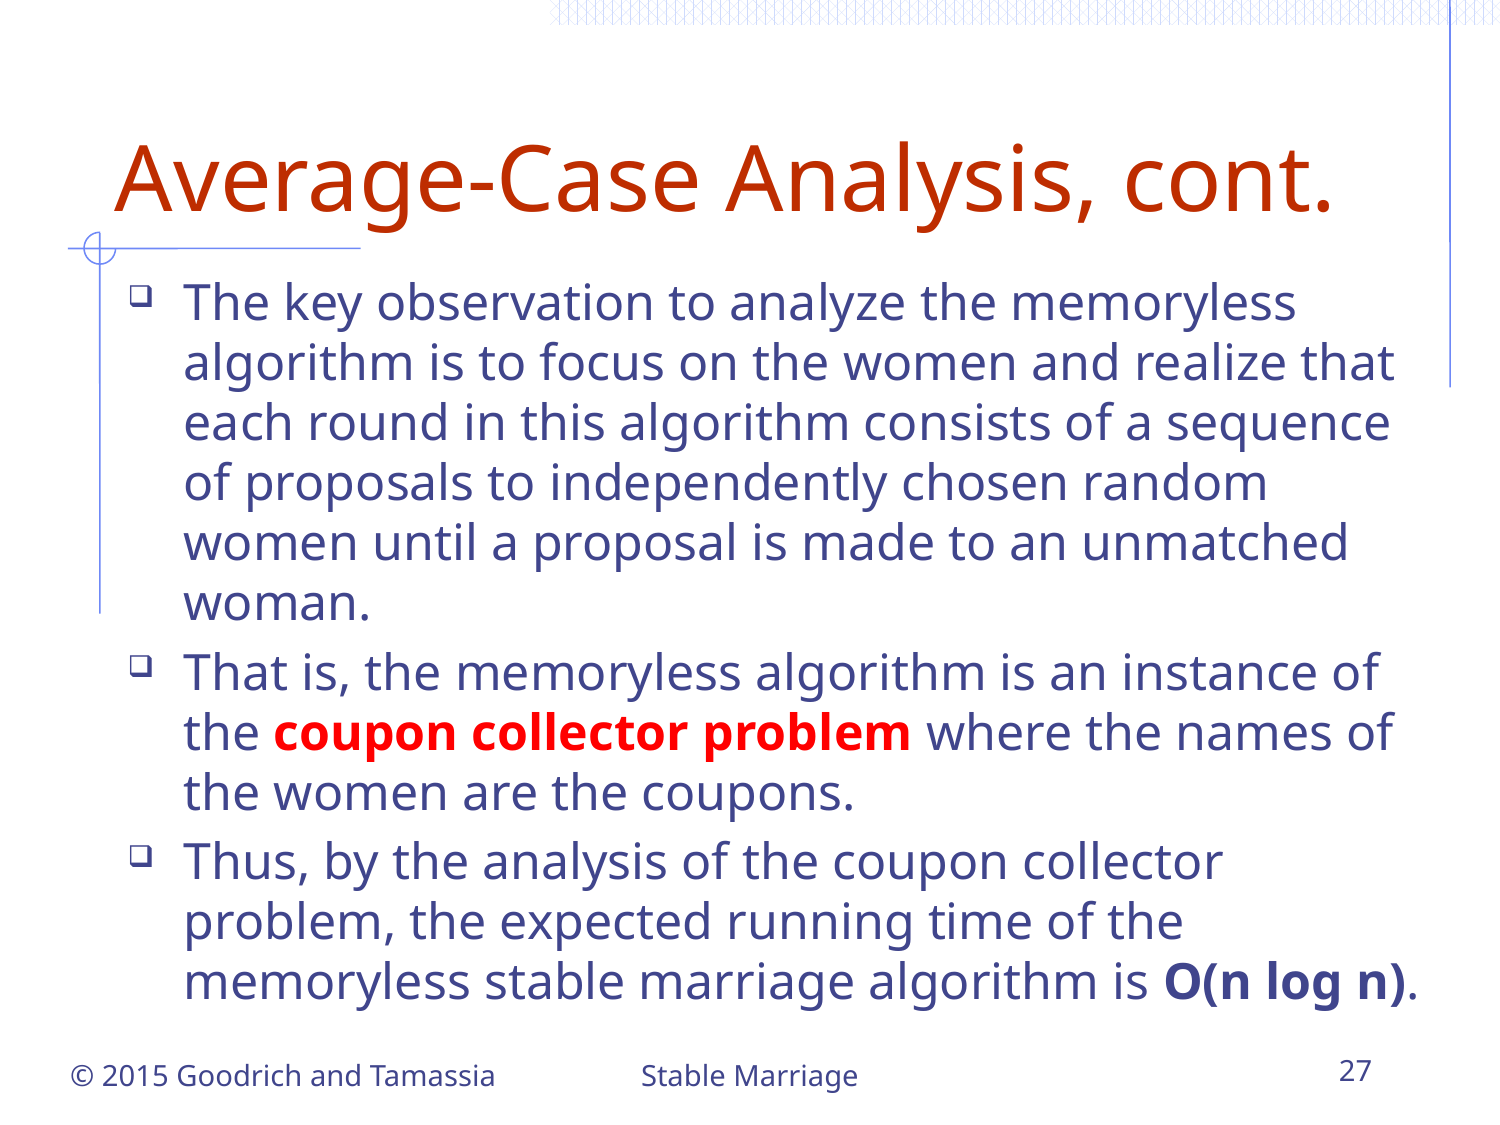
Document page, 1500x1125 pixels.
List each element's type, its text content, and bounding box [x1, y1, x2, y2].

footer Stable Marriage [512, 1024, 988, 1101]
list The key observation to analyze the memoryless algorithm is to focus on the women and realize that each round in this algorithm consists of a sequence of proposals to independently chosen random women until a proposal is made to an unmatched woman. That is, the memoryless algorithm is an instance of the coupon collector problem where the names of the women are the coupons. Thus, by the analysis of the coupon collector problem, the expected running time of the memoryless stable marriage algorithm is O(n log n). [112, 262, 1450, 1038]
slide_number 27 [1074, 1024, 1388, 1101]
title Average-Case Analysis, cont. [99, 50, 1375, 238]
